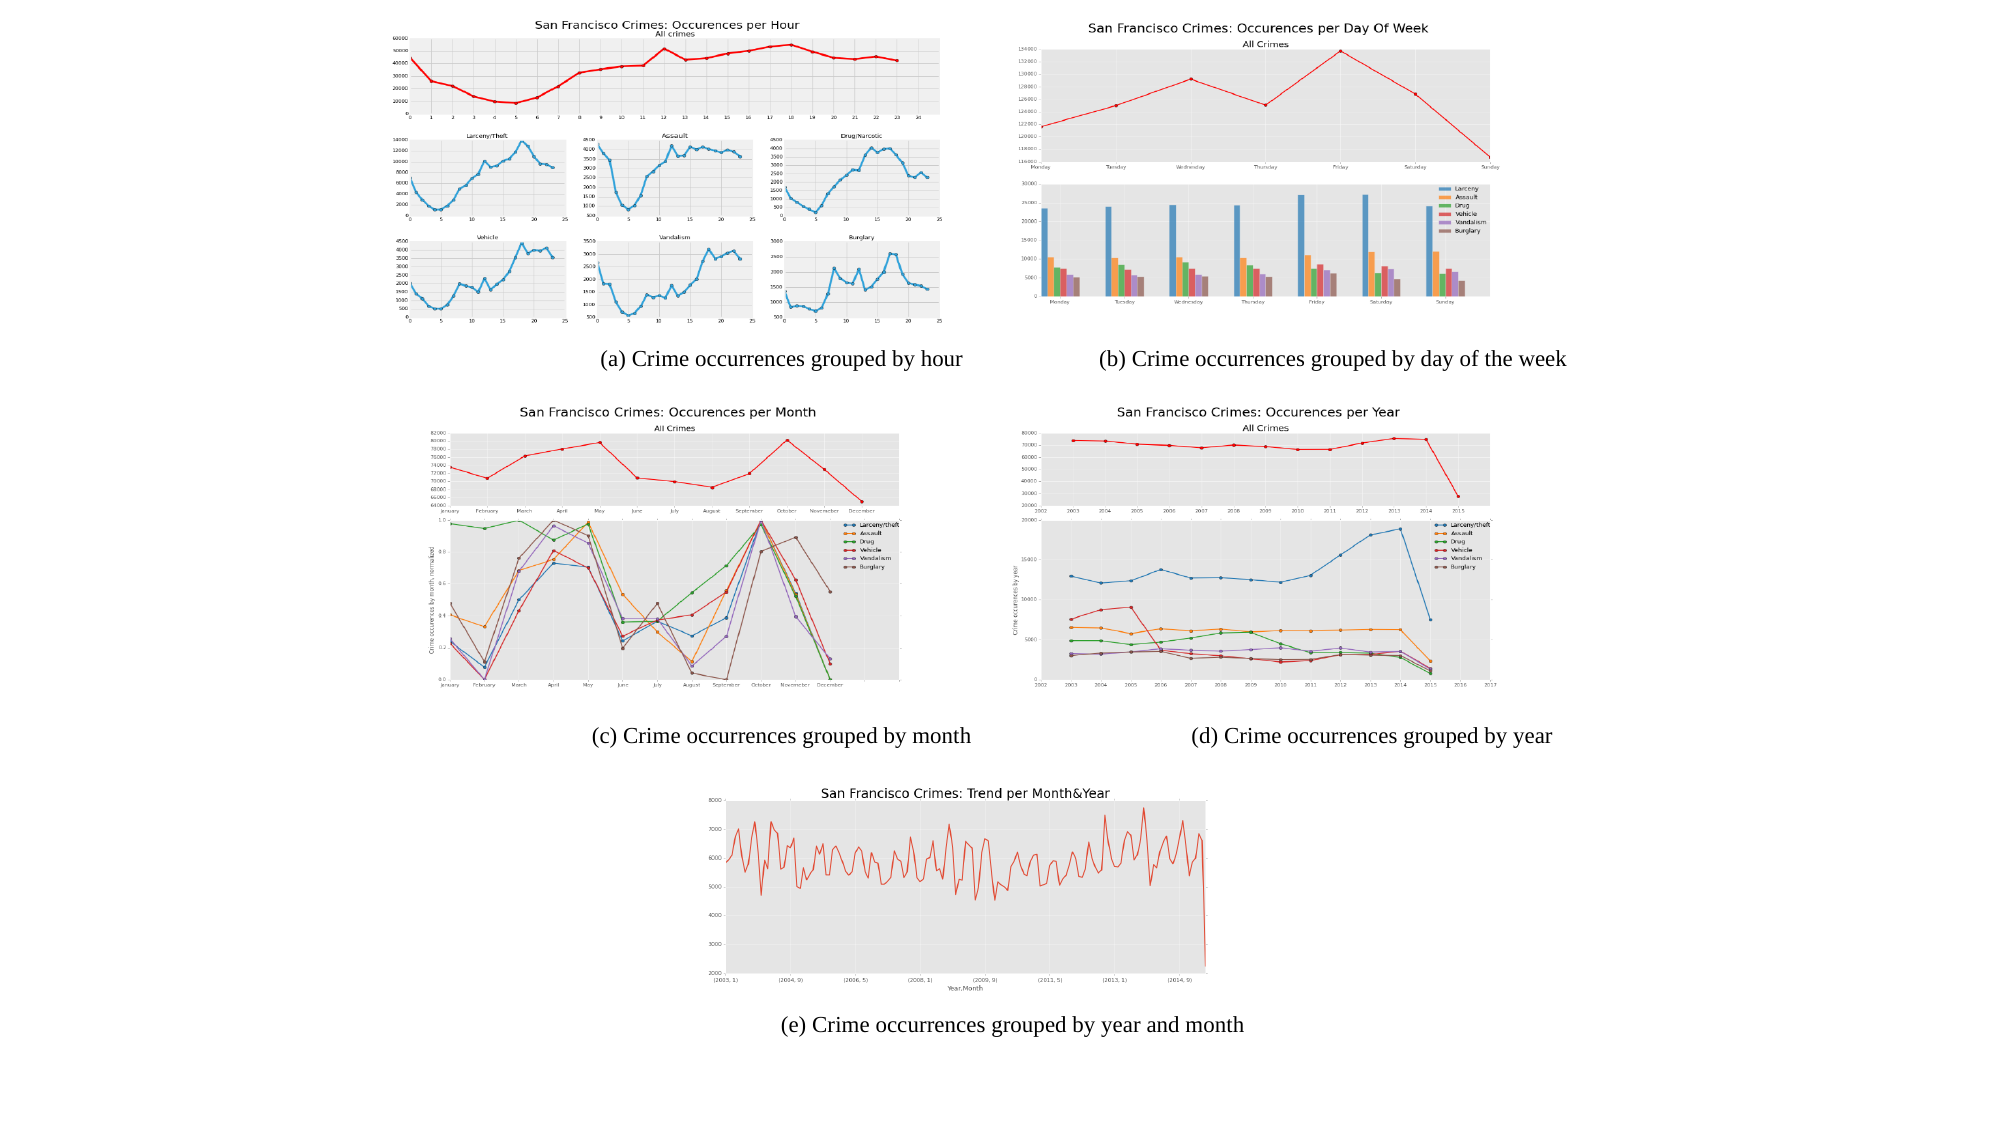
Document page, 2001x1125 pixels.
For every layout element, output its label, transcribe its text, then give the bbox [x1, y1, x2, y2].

picture [648, 778, 1267, 1001]
picture [377, 401, 957, 720]
picture [968, 17, 1548, 336]
text_box (e) Crime occurrences grouped by year and month [766, 1002, 1261, 1045]
text_box (a) Crime occurrences grouped by hour [585, 336, 979, 379]
text_box (c) Crime occurrences grouped by month [577, 712, 987, 756]
text_box (d) Crime occurrences grouped by year [1176, 712, 1569, 756]
text_box (b) Crime occurrences grouped by day of the week [1084, 336, 1583, 379]
picture [968, 401, 1548, 720]
picture [377, 17, 957, 336]
